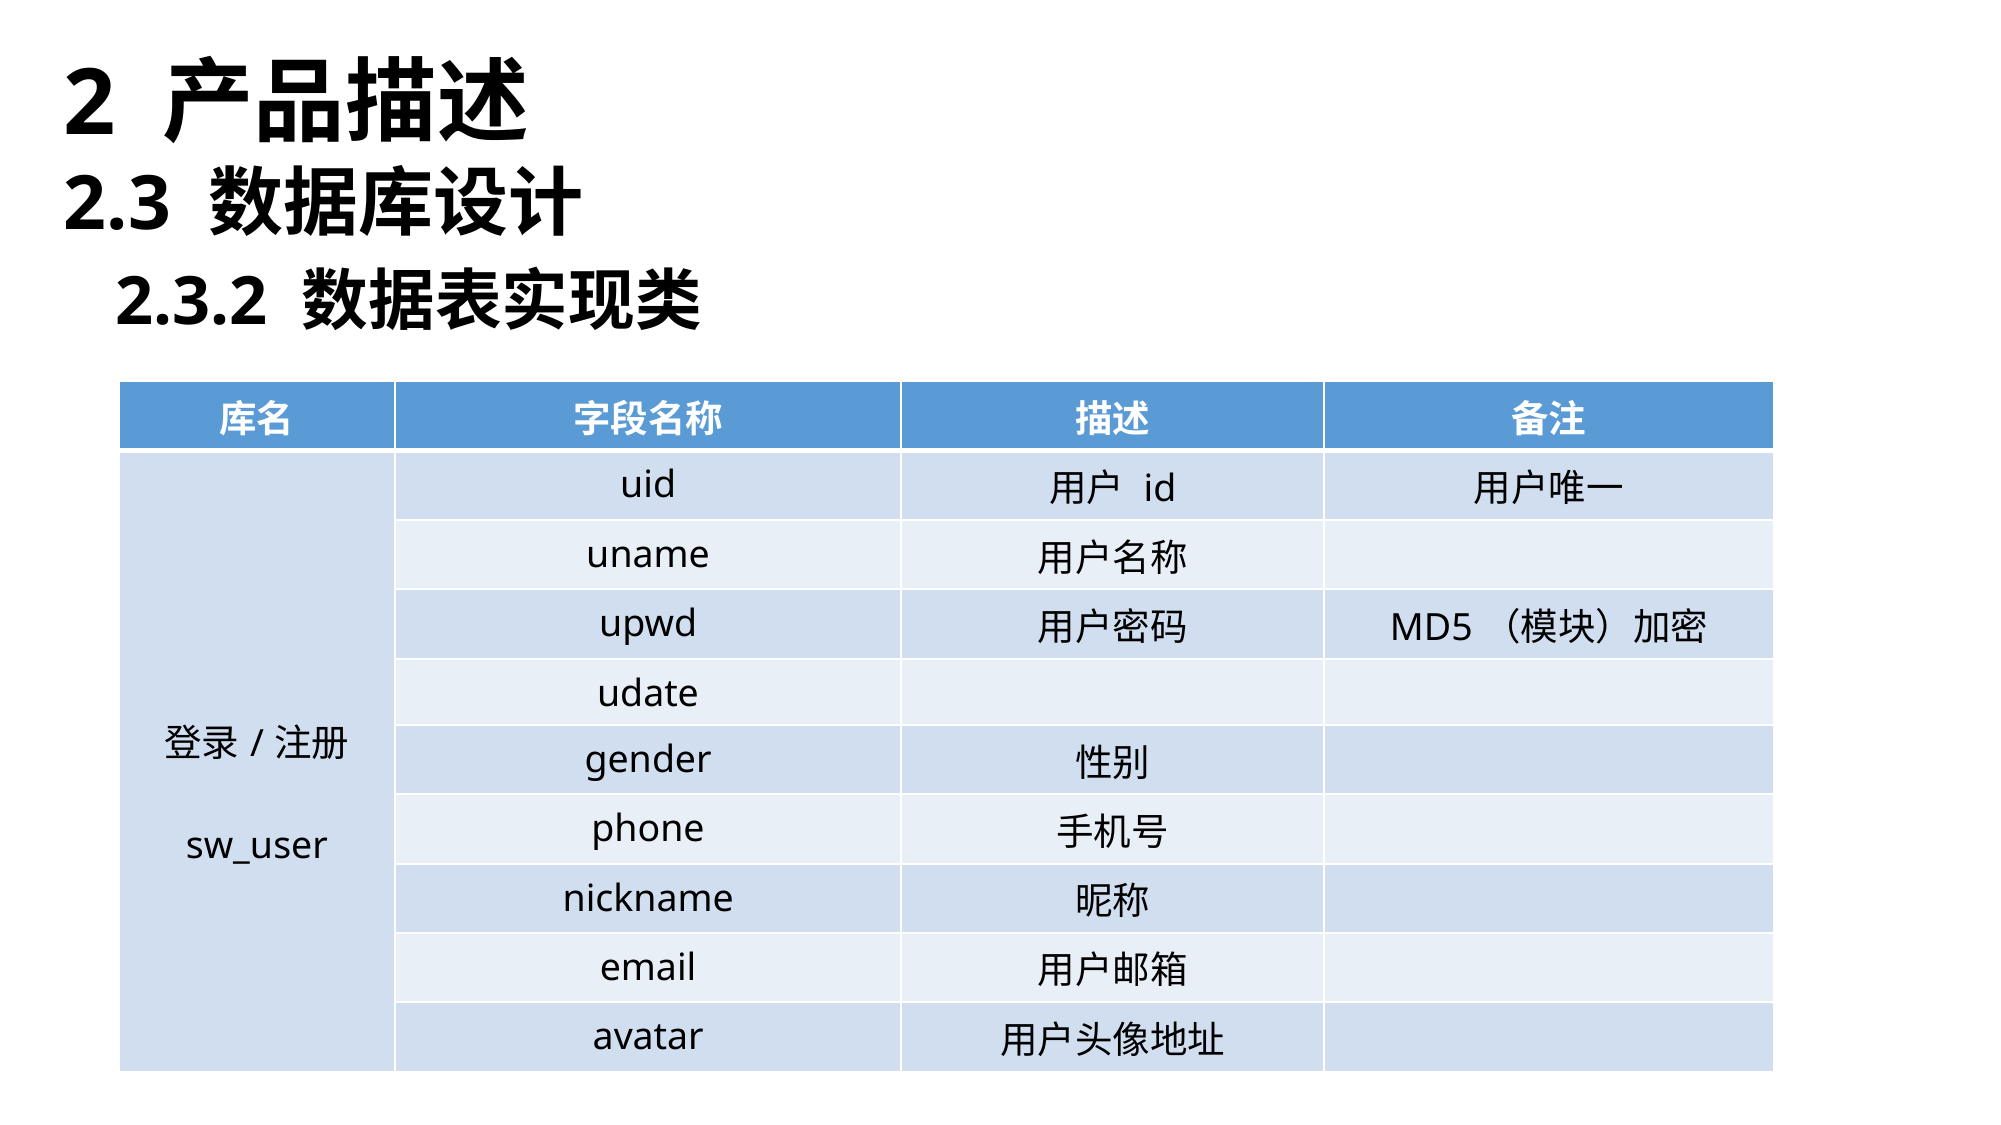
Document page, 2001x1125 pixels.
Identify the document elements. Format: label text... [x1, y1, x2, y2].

table_cell [1325, 726, 1773, 793]
table_header 字段名称 [396, 382, 900, 448]
table_cell 登录/注册 sw_user [120, 453, 394, 1071]
table_cell gender [396, 726, 900, 793]
table_cell 用户 id [902, 453, 1323, 519]
table_cell [1325, 660, 1773, 724]
table_cell uname [396, 521, 900, 588]
table_cell [1325, 795, 1773, 863]
table_cell uid [396, 453, 900, 519]
table_cell [1325, 934, 1773, 1001]
table_cell 用户唯一 [1325, 453, 1773, 519]
table_cell [1325, 1003, 1773, 1071]
table_cell [1325, 865, 1773, 932]
table_cell upwd [396, 590, 900, 658]
table_cell avatar [396, 1003, 900, 1071]
table_cell 昵称 [902, 865, 1323, 932]
table_cell email [396, 934, 900, 1001]
table_cell [902, 660, 1323, 724]
table_cell 用户头像地址 [902, 1003, 1323, 1071]
table_cell nickname [396, 865, 900, 932]
table_header 备注 [1325, 382, 1773, 448]
table_cell 用户密码 [902, 590, 1323, 658]
table_cell udate [396, 660, 900, 724]
table_cell 手机号 [902, 795, 1323, 863]
table_header 库名 [120, 382, 394, 448]
table_cell 性别 [902, 726, 1323, 793]
table_cell 用户邮箱 [902, 934, 1323, 1001]
table_cell phone [396, 795, 900, 863]
table_cell [1325, 521, 1773, 588]
table_cell 用户名称 [902, 521, 1323, 588]
table_header 描述 [902, 382, 1323, 448]
table_cell MD5（模块）加密 [1325, 590, 1773, 658]
title 2 产品描述 [48, 25, 1774, 157]
list 2.3 数据库设计 2.3.2 数据表实现类 [48, 157, 1958, 1074]
